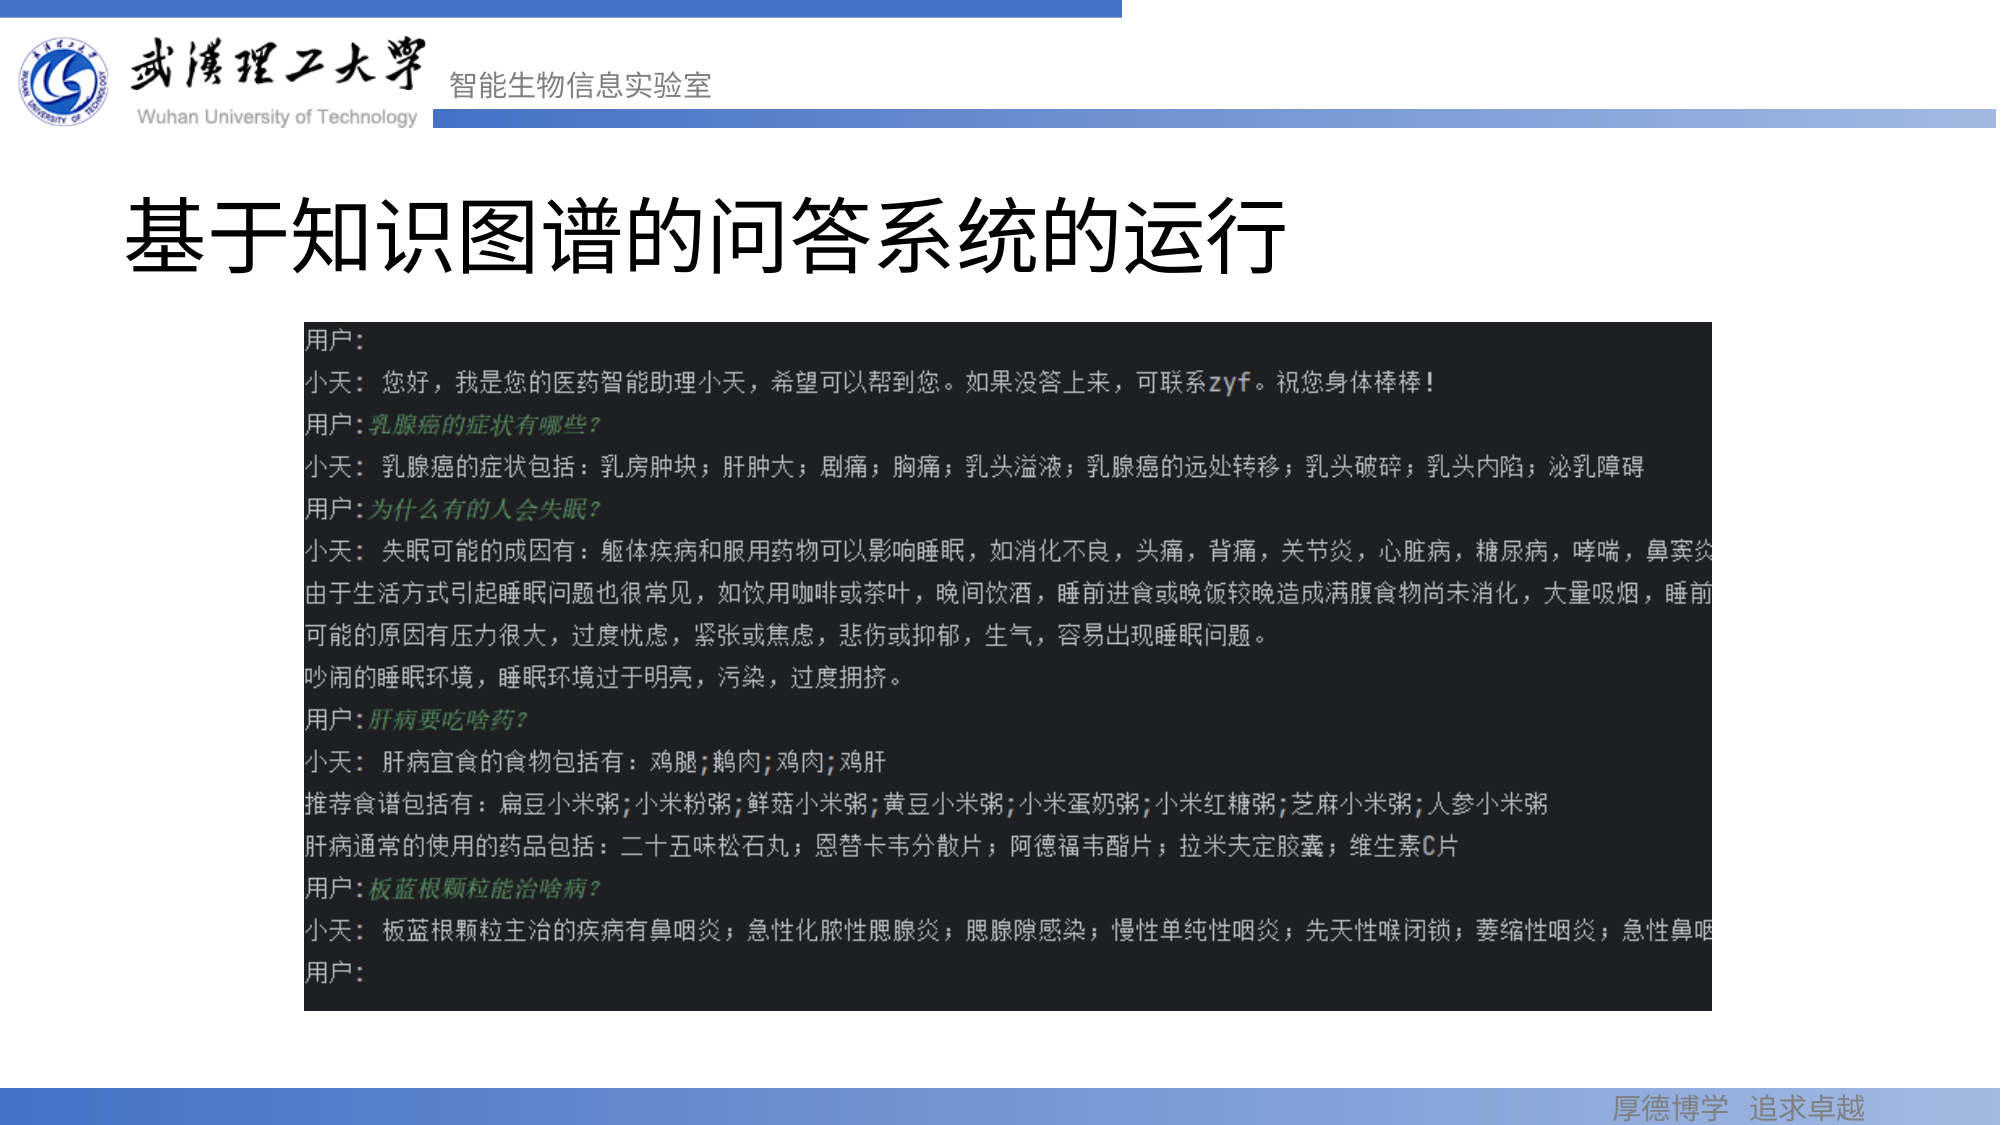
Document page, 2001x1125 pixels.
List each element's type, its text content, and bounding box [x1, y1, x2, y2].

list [304, 322, 1712, 1011]
picture [17, 36, 434, 128]
text_box [1311, 871, 1886, 1125]
title 基于知识图谱的问答系统的运行 [108, 157, 1886, 323]
